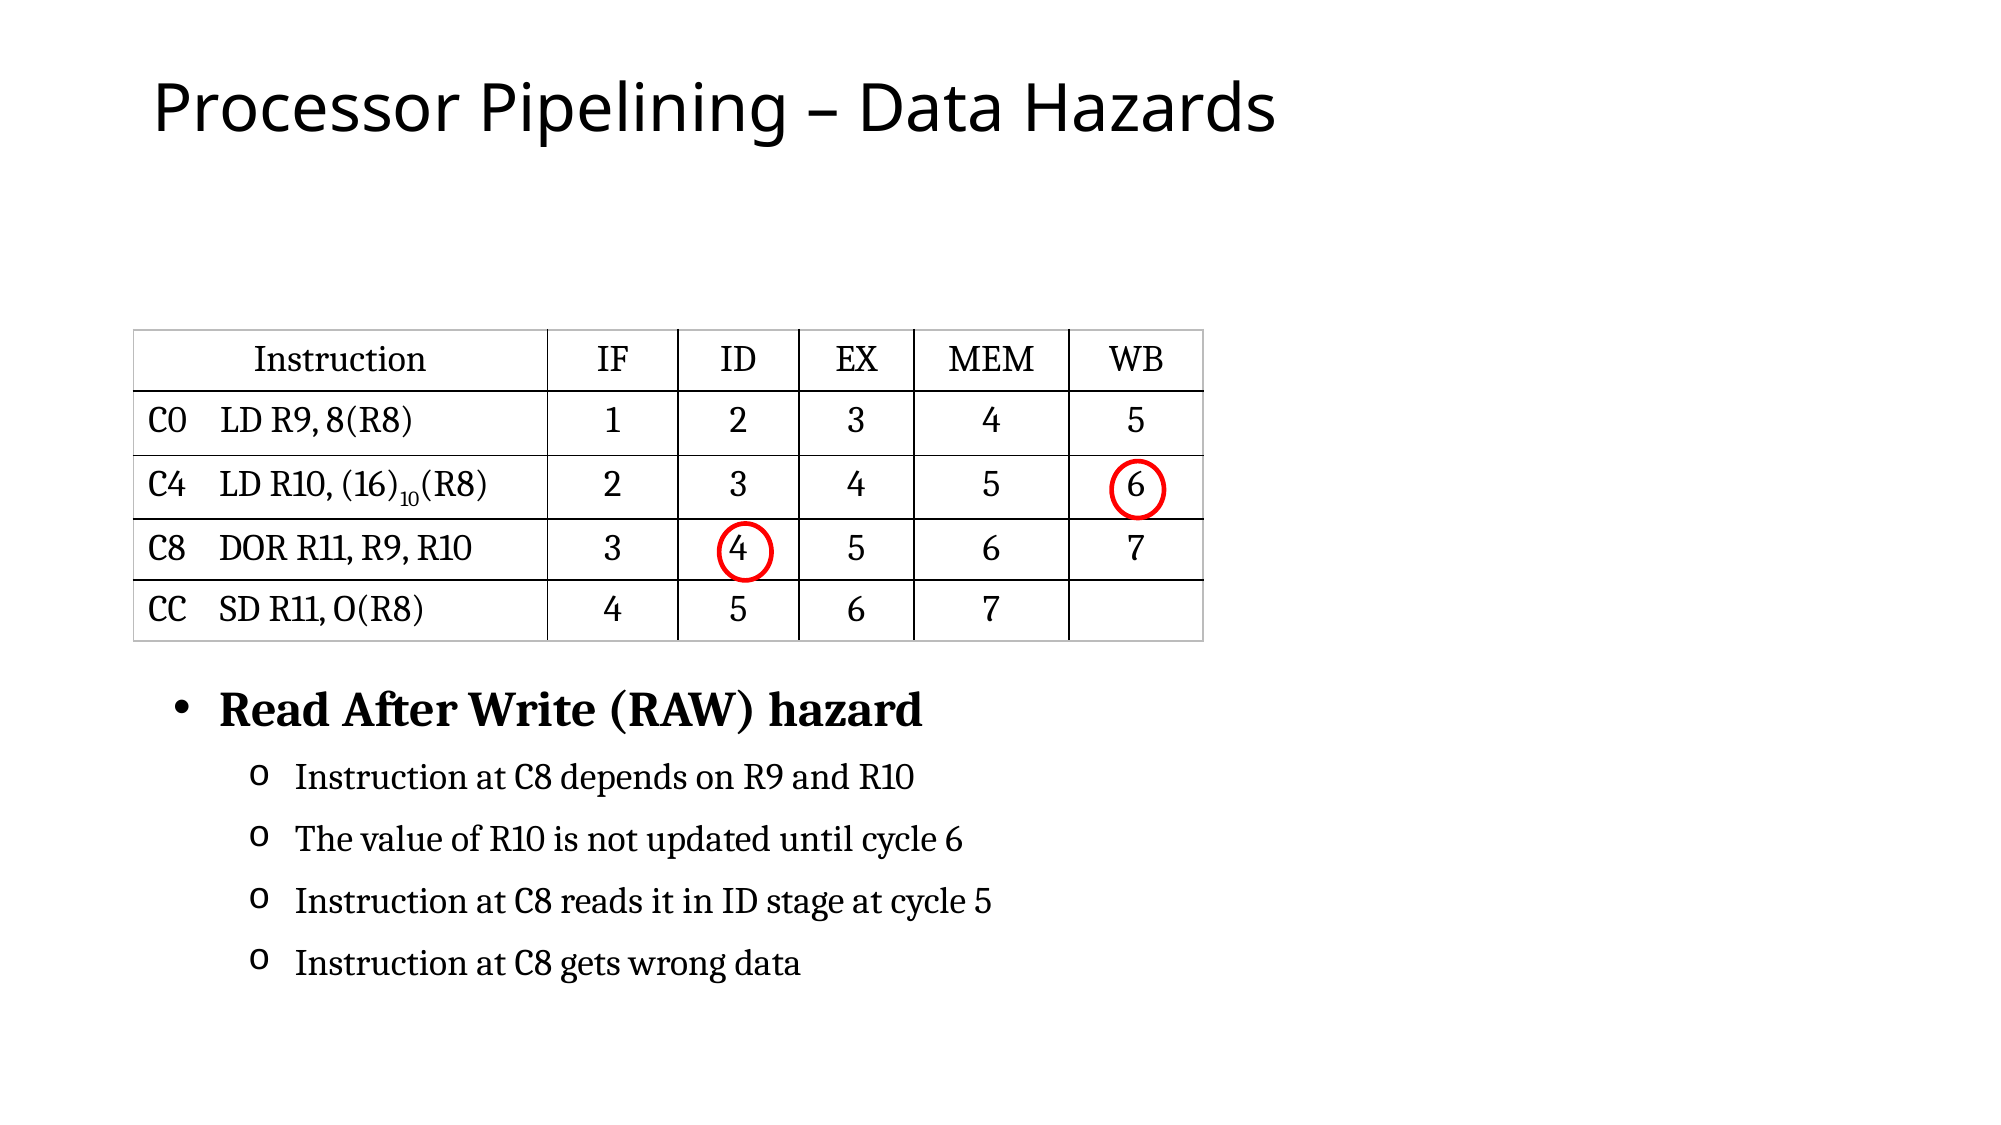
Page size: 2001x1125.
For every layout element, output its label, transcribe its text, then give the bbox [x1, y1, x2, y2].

title Processor Pipelining – Data Hazards [137, 59, 1863, 161]
table_cell C0 LD R9, 8(R8) [134, 392, 547, 455]
table_cell 2 [548, 456, 677, 518]
table_cell 3 [679, 456, 798, 518]
table_cell 7 [1070, 520, 1202, 579]
table_header WB [1070, 331, 1202, 390]
table_cell 3 [548, 520, 677, 579]
table_cell C4 LD R10, (16)10(R8) [134, 456, 547, 518]
table_header IF [548, 331, 677, 390]
table_cell 4 [548, 581, 677, 640]
table_cell 5 [800, 520, 913, 579]
table_cell C8 DOR R11, R9, R10 [134, 520, 547, 579]
table_cell [1070, 581, 1202, 640]
table_cell 5 [915, 456, 1068, 518]
table_cell 2 [679, 392, 798, 455]
table_cell 4 [800, 456, 913, 518]
table_cell 4 [679, 520, 798, 579]
table_cell 6 [800, 581, 913, 640]
table_cell 5 [1070, 392, 1202, 455]
table_header Instruction [134, 331, 547, 390]
text_box [1111, 460, 1165, 519]
table_cell 7 [915, 581, 1068, 640]
table_cell 4 [915, 392, 1068, 455]
table_cell 6 [1070, 456, 1202, 518]
table_cell CC SD R11, O(R8) [134, 581, 547, 640]
table_header MEM [915, 331, 1068, 390]
text_box Read After Write (RAW) hazard Instruction at C8 depends on R9 and R10 The value of R10 is not updated until cycle 6 Instruction at C8 reads it in ID stage at cycle 5 Instruction at C8 gets wrong data [158, 668, 1071, 990]
text_box [718, 522, 773, 581]
table_cell 6 [915, 520, 1068, 579]
table_header EX [800, 331, 913, 390]
table_cell 1 [548, 392, 677, 455]
table_header ID [679, 331, 798, 390]
table_cell 5 [679, 581, 798, 640]
table_cell 3 [800, 392, 913, 455]
